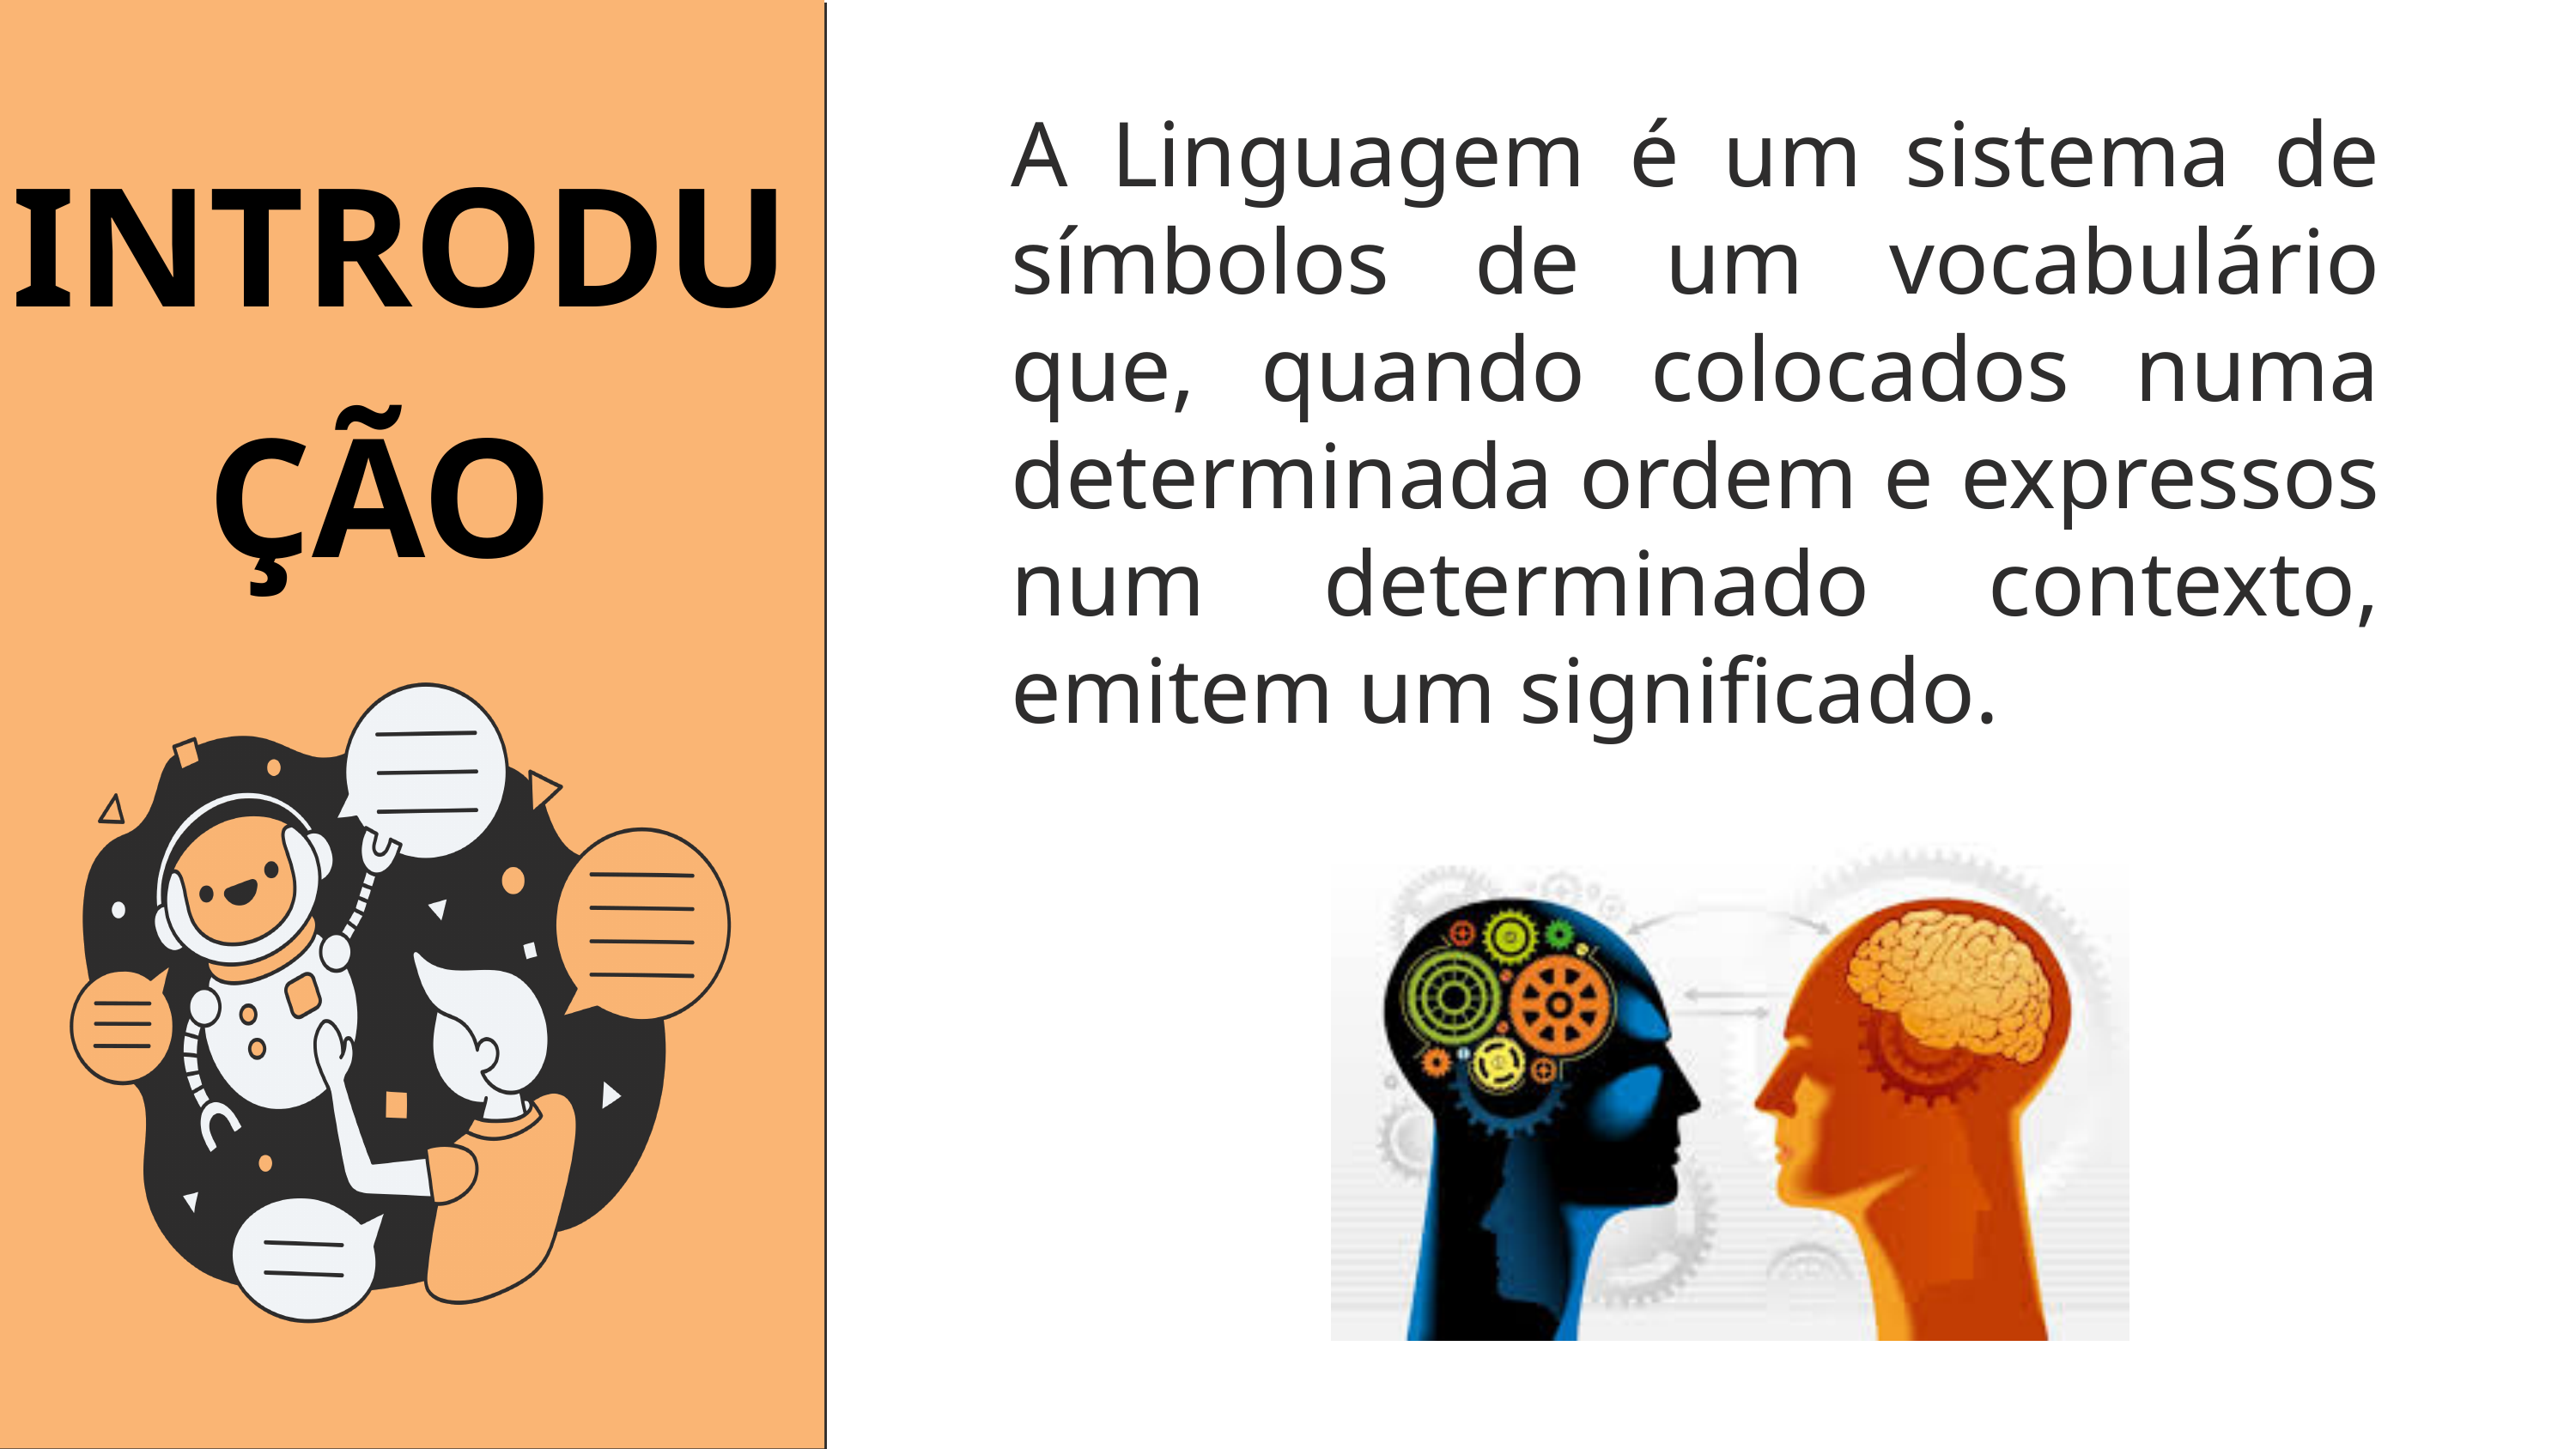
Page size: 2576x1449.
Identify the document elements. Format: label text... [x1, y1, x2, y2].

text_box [0, 4, 825, 1449]
picture [1330, 820, 2129, 1341]
text_box A Linguagem é um sistema de símbolos de um vocabulário que, quando colocados numa determinada ordem e expressos num determinado contexto, emitem um significado. [998, 91, 2394, 748]
